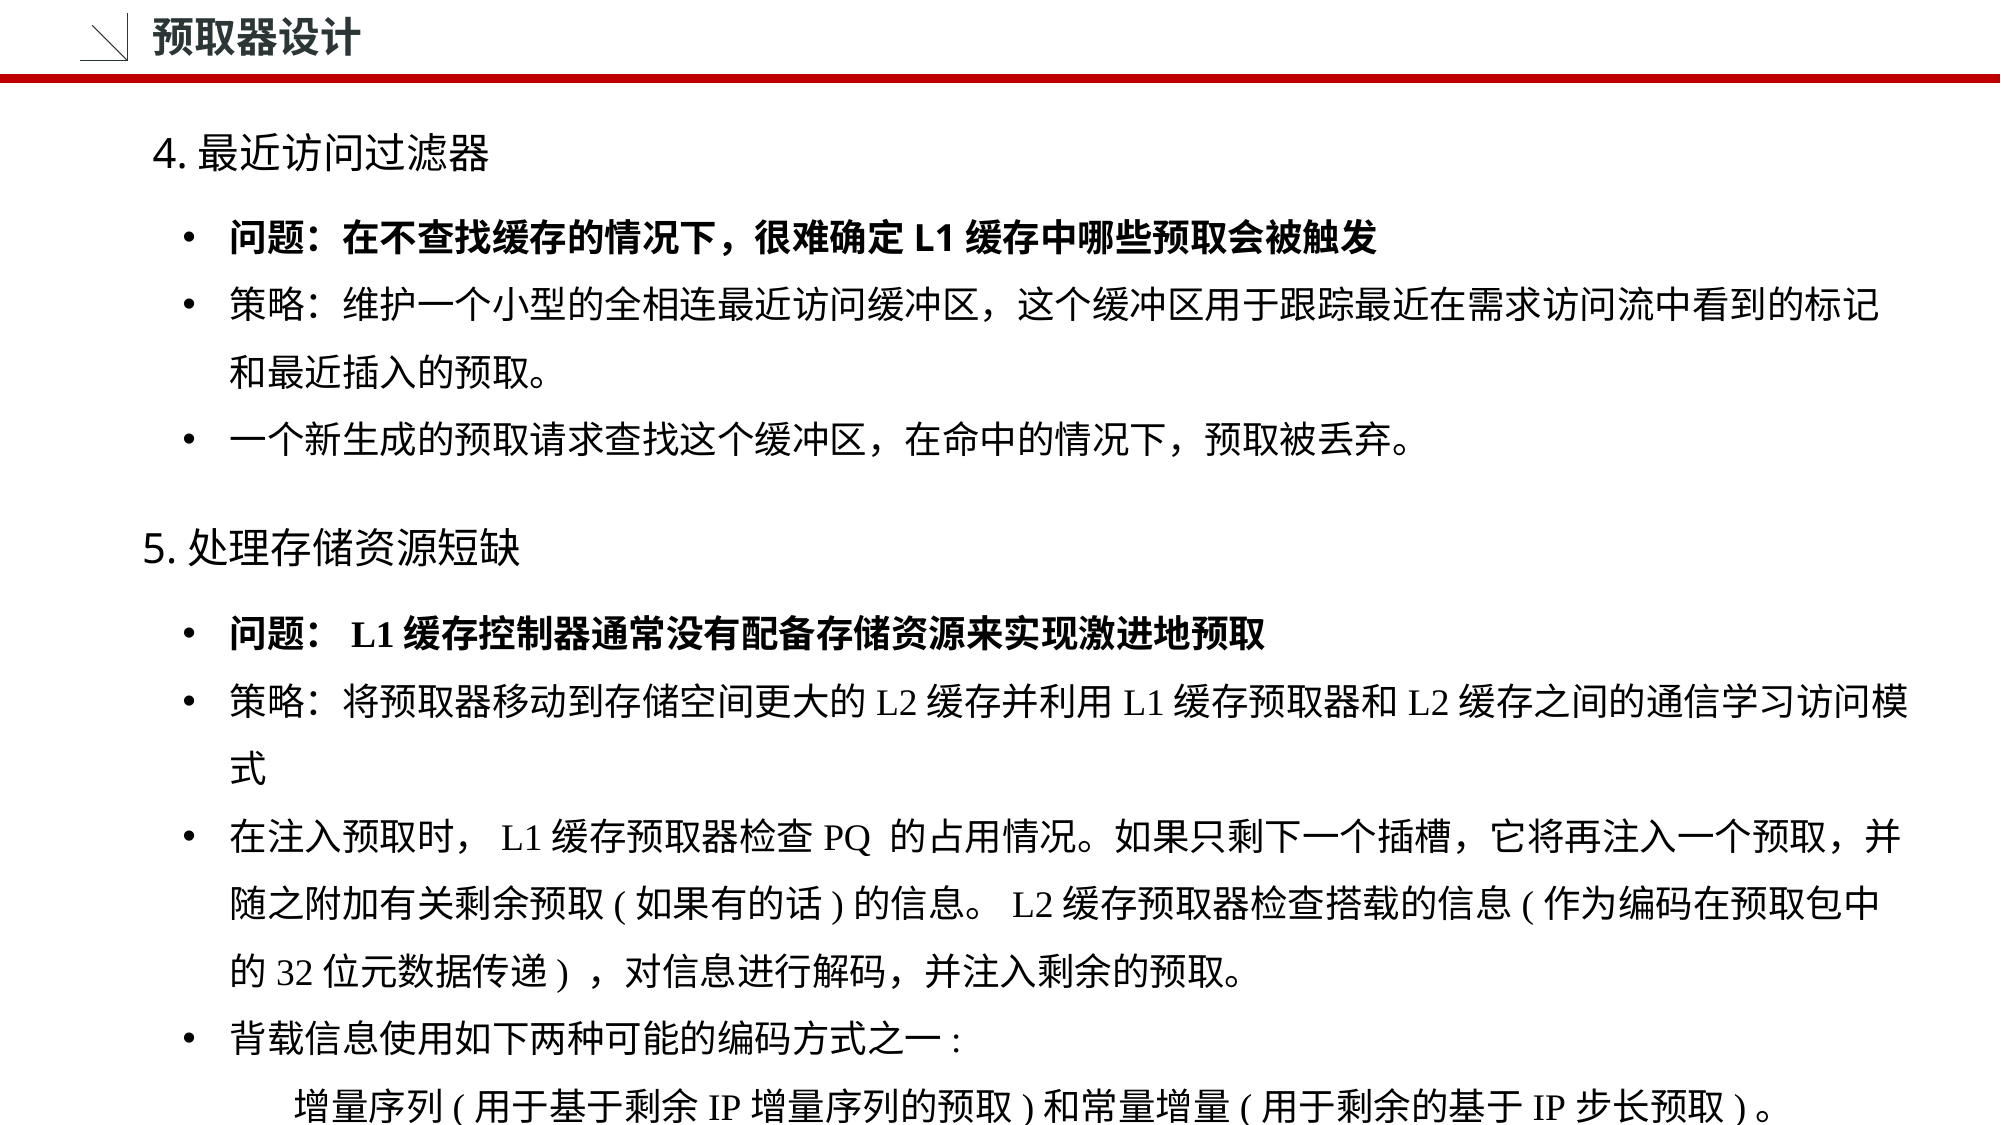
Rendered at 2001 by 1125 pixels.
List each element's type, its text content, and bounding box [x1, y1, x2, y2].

text_box 问题：在不查找缓存的情况下，很难确定L1缓存中哪些预取会被触发 策略：维护一个小型的全相连最近访问缓冲区，这个缓冲区用于跟踪最近在需求访问流中看到的标记和最近插入的预取。 一个新生成的预取请求查找这个缓冲区，在命中的情况下，预取被丢弃。 [168, 183, 1899, 469]
text_box 4.最近访问过滤器 [137, 118, 1382, 184]
text_box 问题：L1缓存控制器通常没有配备存储资源来实现激进地预取 策略：将预取器移动到存储空间更大的L2缓存并利用L1缓存预取器和L2缓存之间的通信学习访问模式 在注入预取时，L1缓存预取器检查PQ 的占用情况。如果只剩下一个插槽，它将再注入一个预取，并随之附加有关剩余预取(如果有的话)的信息。L2缓存预取器检查搭载的信息(作为编码在预取包中的32位元数据传递) ，对信息进行解码，并注入剩余的预取。 背载信息使用如下两种可能的编码方式之一: 增量序列(用于基于剩余IP增量序列的预取)和常量增量(用于剩余的基于IP步长预取)。 [167, 580, 1931, 1125]
text_box 5.处理存储资源短缺 [127, 514, 1371, 580]
text_box 预取器设计 [137, 0, 1213, 73]
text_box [80, 13, 128, 61]
